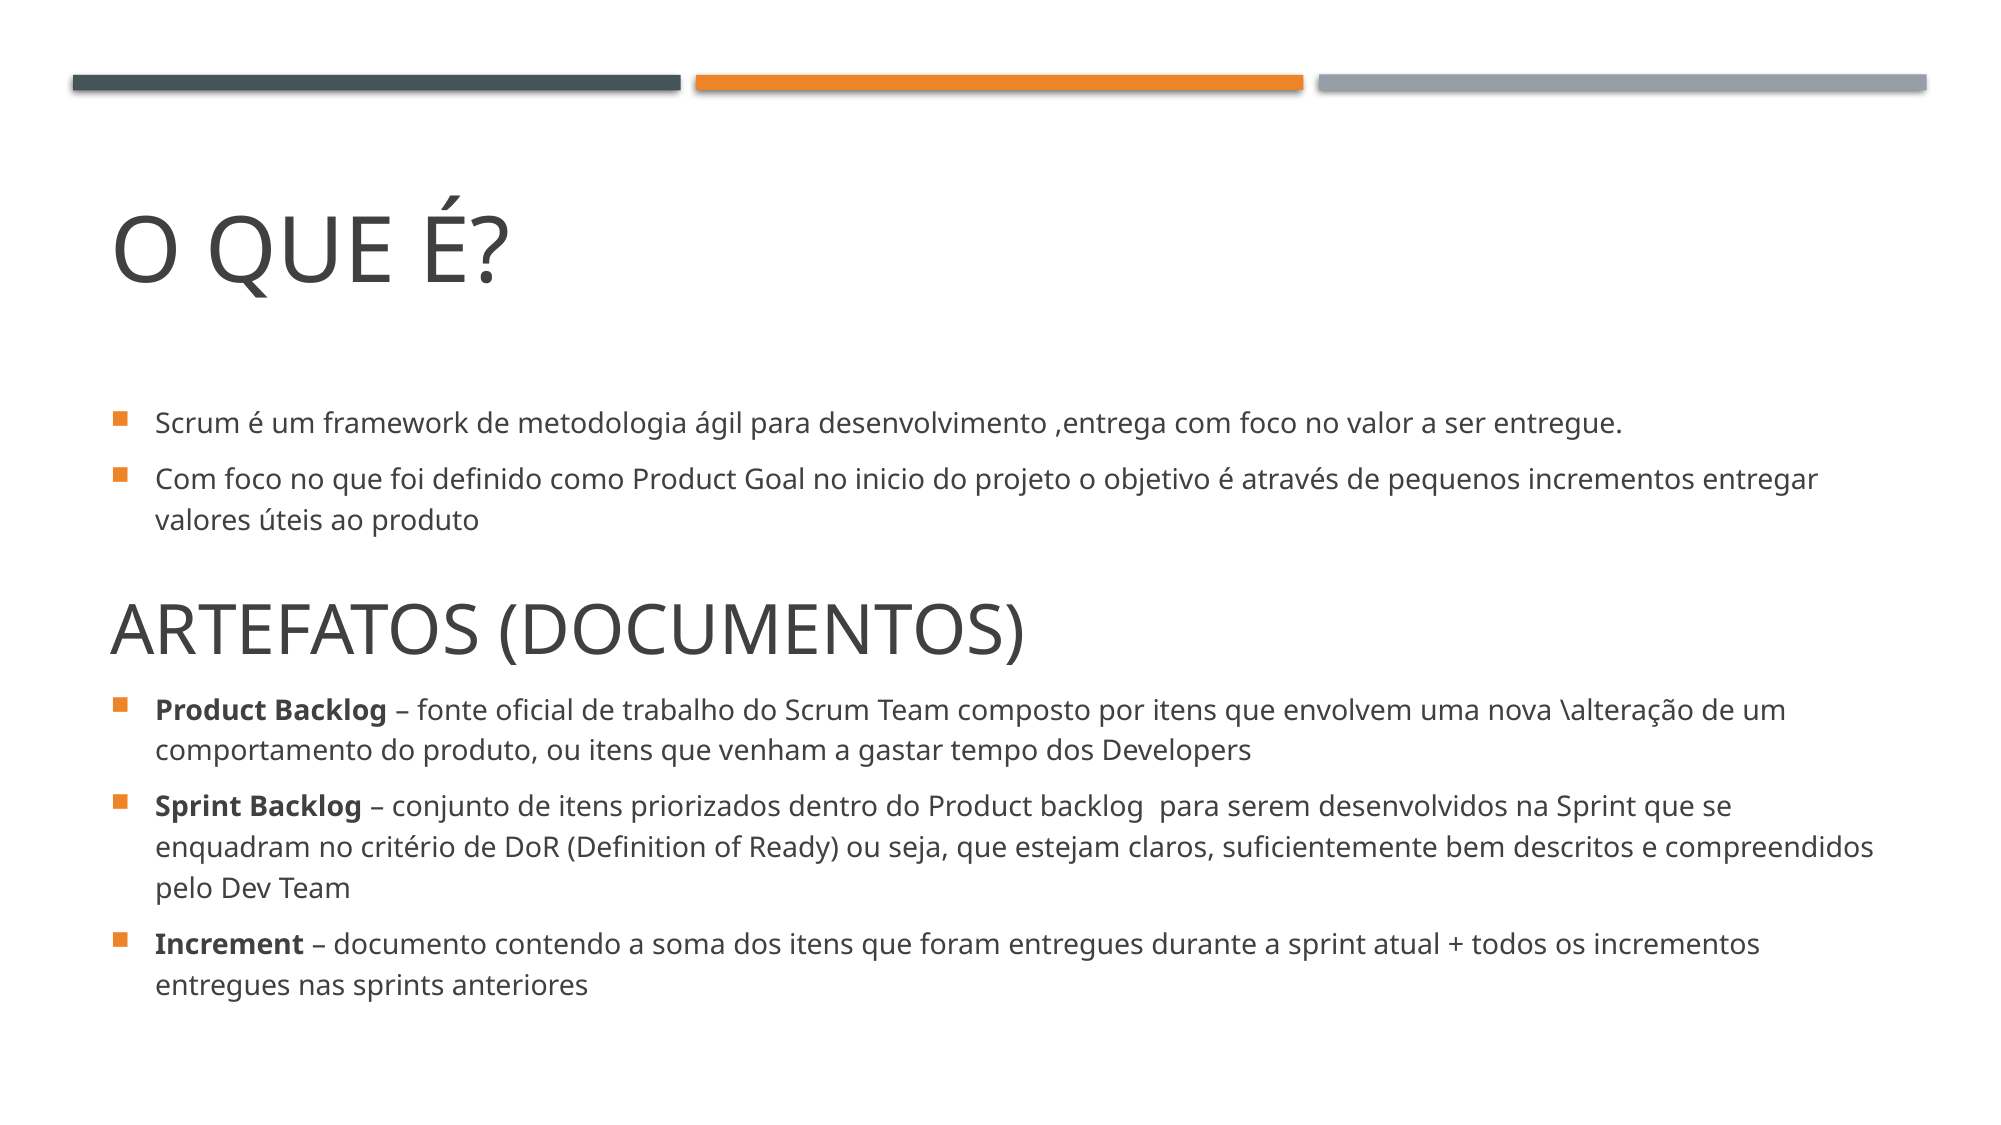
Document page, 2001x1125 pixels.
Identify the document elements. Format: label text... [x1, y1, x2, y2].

title O que é? [95, 115, 1905, 311]
list Scrum é um framework de metodologia ágil para desenvolvimento ,entrega com foco no valor a ser entregue. Com foco no que foi definido como Product Goal no inicio do projeto o objetivo é através de pequenos incrementos entregar valores úteis ao produto Artefatos (documentos) Product Backlog – fonte oficial de trabalho do Scrum Team composto por itens que envolvem uma nova \alteração de um comportamento do produto, ou itens que venham a gastar tempo dos Developers Sprint Backlog – conjunto de itens priorizados dentro do Product backlog para serem desenvolvidos na Sprint que se enquadram no critério de DoR (Definition of Ready) ou seja, que estejam claros, suficientemente bem descritos e compreendidos pelo Dev Team Increment – documento contendo a soma dos itens que foram entregues durante a sprint atual + todos os incrementos entregues nas sprints anteriores [95, 390, 1905, 1010]
